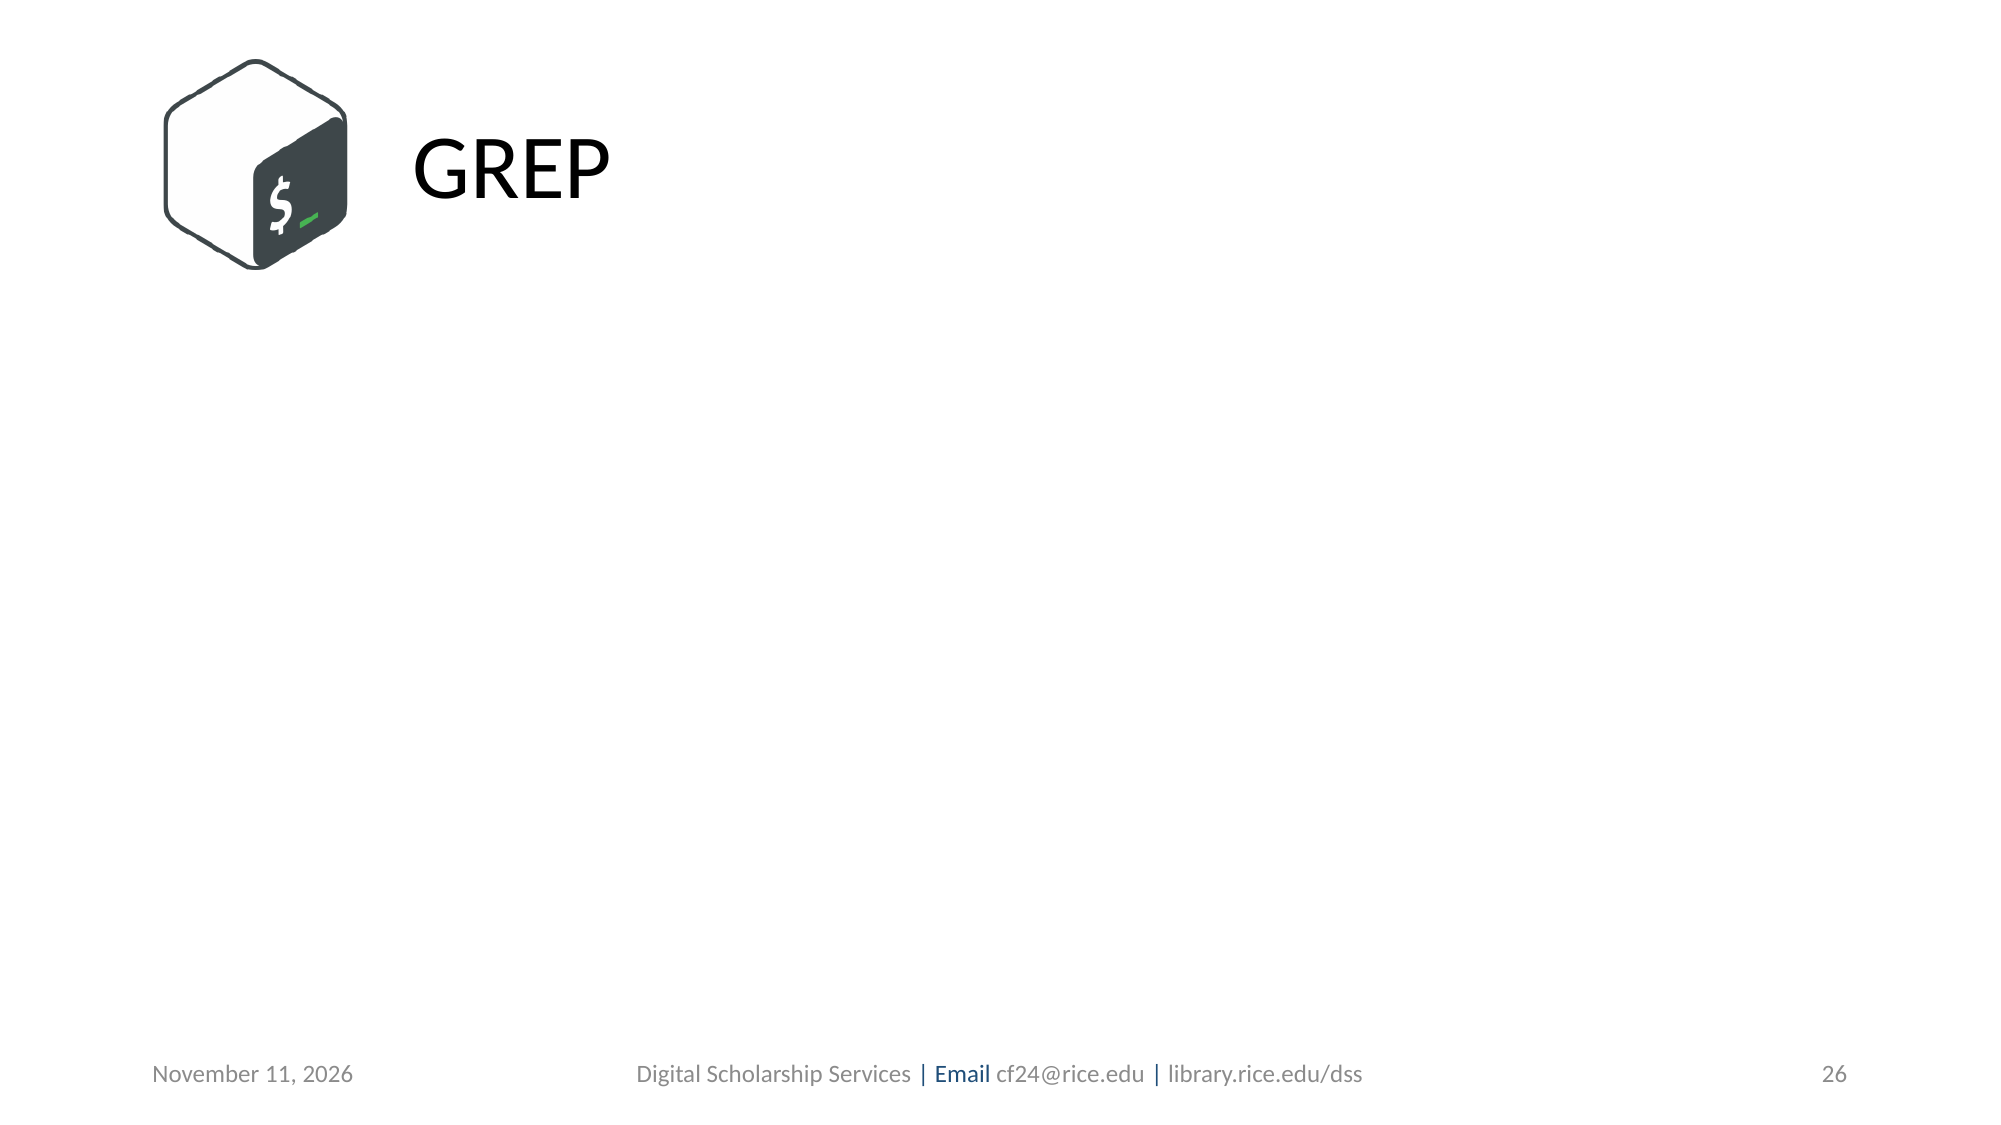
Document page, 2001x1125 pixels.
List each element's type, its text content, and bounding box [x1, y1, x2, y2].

picture [163, 59, 351, 270]
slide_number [137, 1042, 587, 1103]
title GREP [397, 59, 1863, 278]
footer Digital Scholarship Services | Email cf24@rice.edu | library.rice.edu/dss [587, 1042, 1412, 1103]
slide_number 26 [1412, 1042, 1863, 1103]
